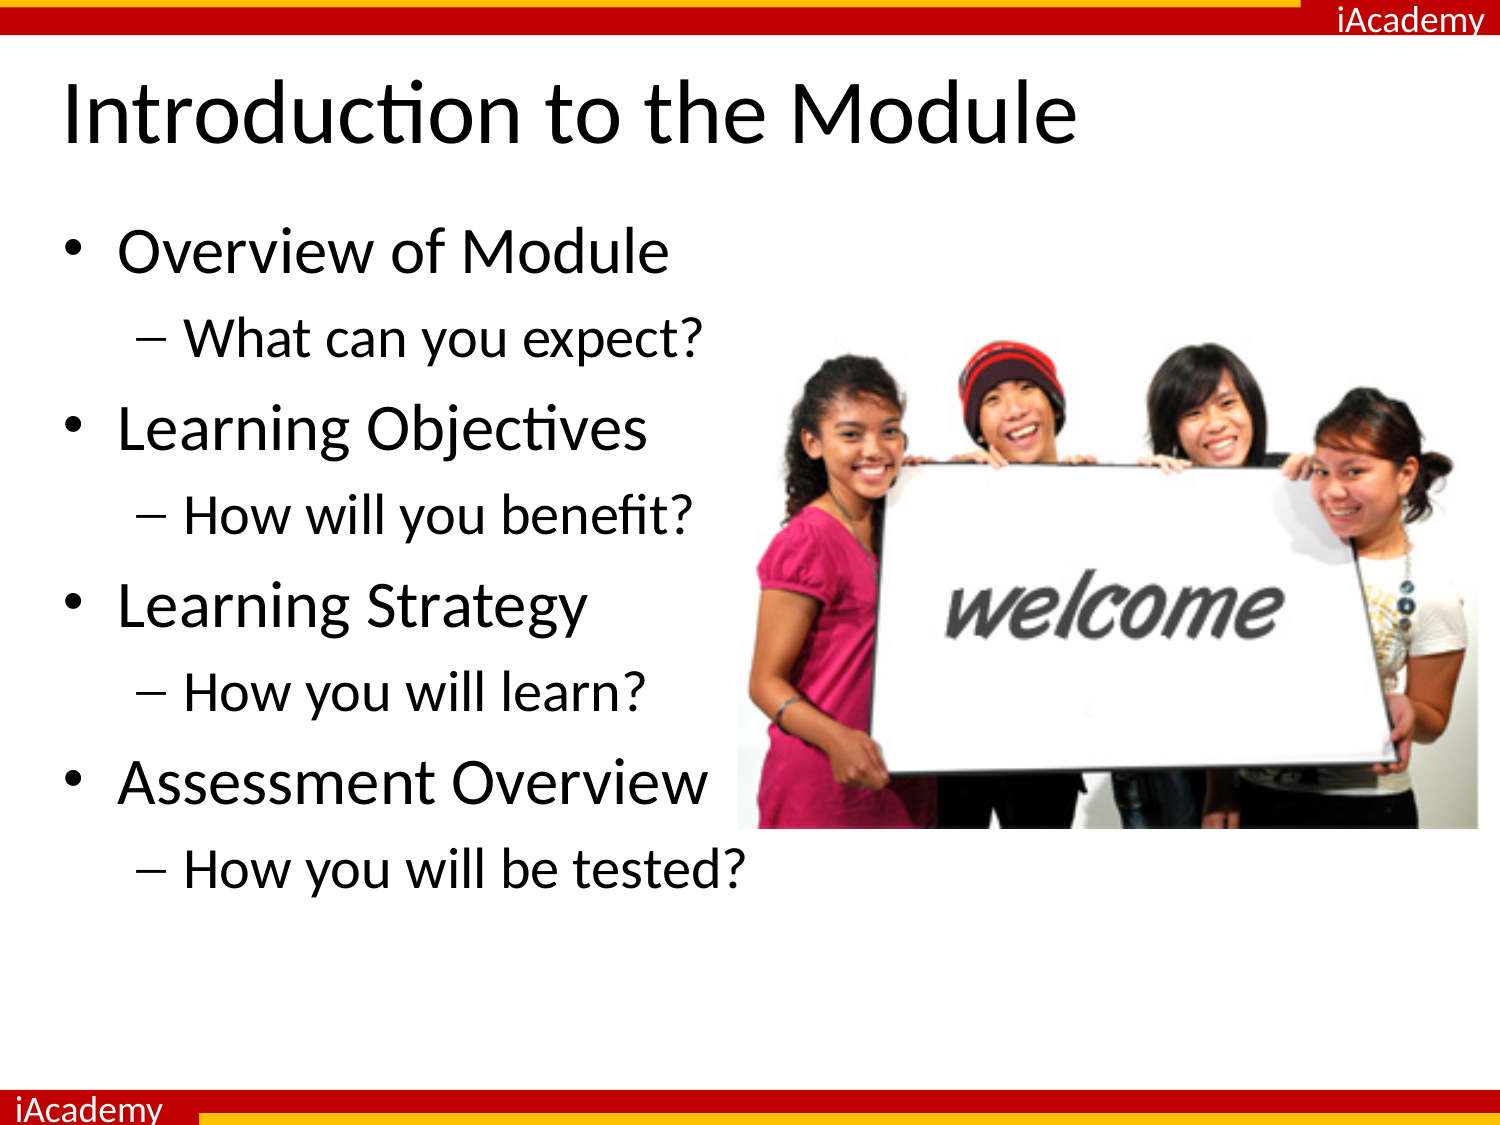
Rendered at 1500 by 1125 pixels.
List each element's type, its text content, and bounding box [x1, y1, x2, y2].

list Overview of Module What can you expect? Learning Objectives How will you benefit? Learning Strategy How you will learn? Assessment Overview How you will be tested? [46, 198, 1447, 1125]
picture [737, 184, 1481, 830]
title Introduction to the Module [46, 43, 1500, 170]
